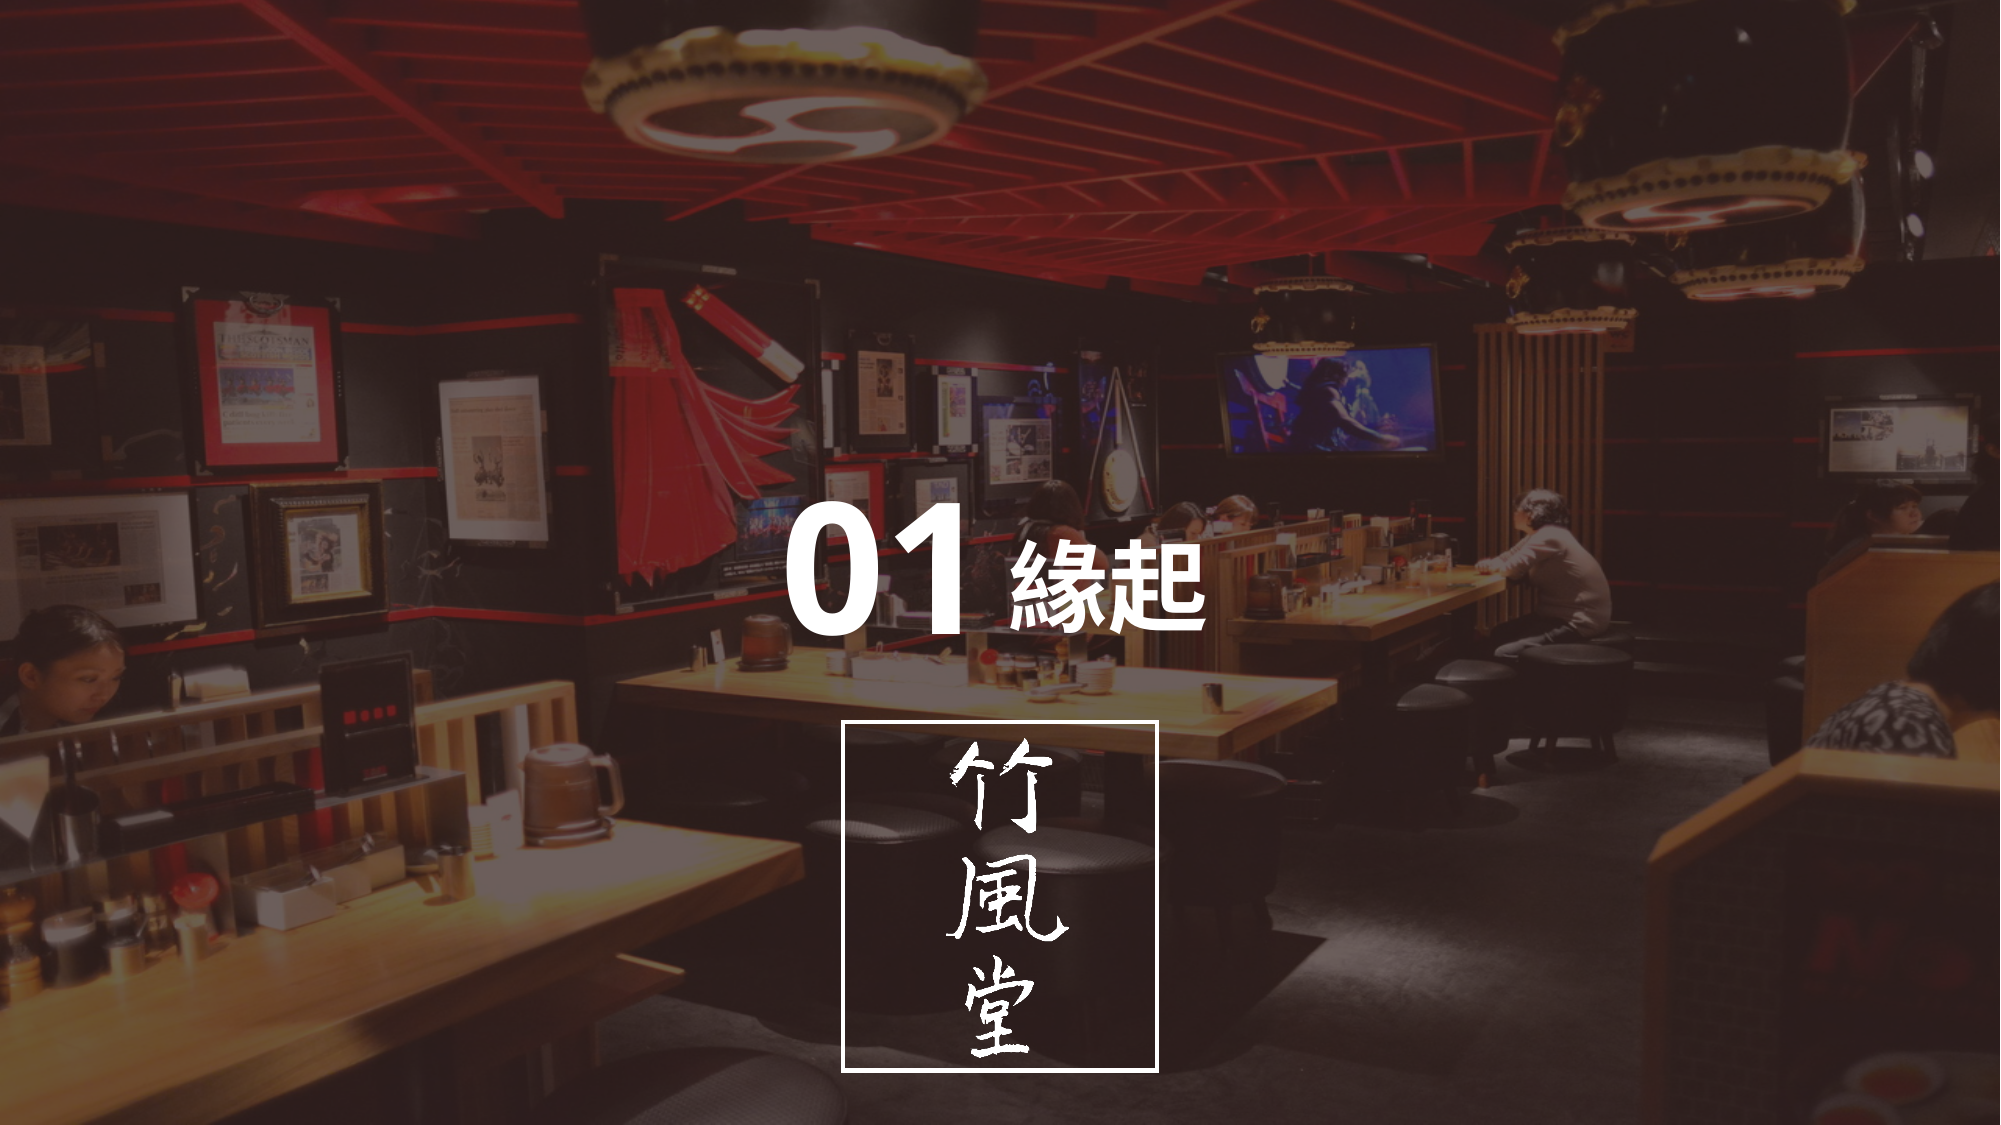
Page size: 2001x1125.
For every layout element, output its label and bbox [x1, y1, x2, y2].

picture [0, 0, 2000, 1125]
text_box [992, 516, 1225, 654]
